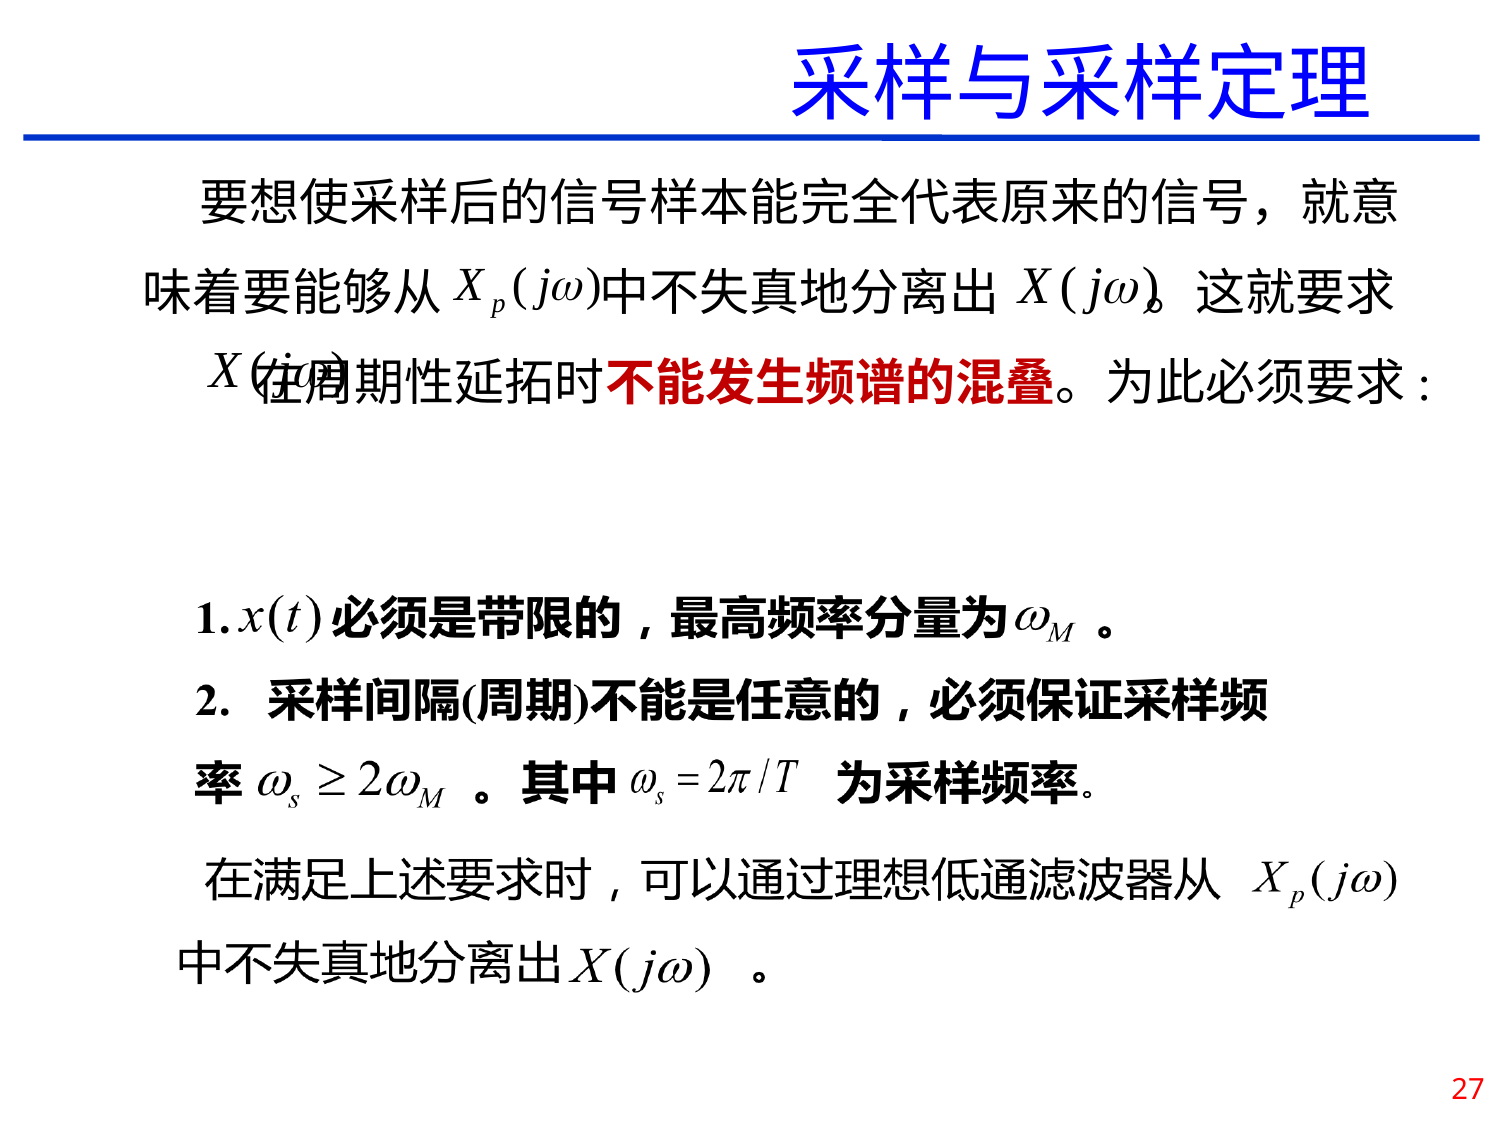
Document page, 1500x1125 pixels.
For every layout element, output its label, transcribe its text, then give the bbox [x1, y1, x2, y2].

text_box [88, 290, 1068, 775]
slide_number 27 [1187, 1062, 1500, 1125]
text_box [1006, 255, 1169, 326]
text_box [127, 133, 1439, 513]
picture [111, 561, 1439, 1017]
title 采样与采样定理 [112, 31, 1388, 139]
